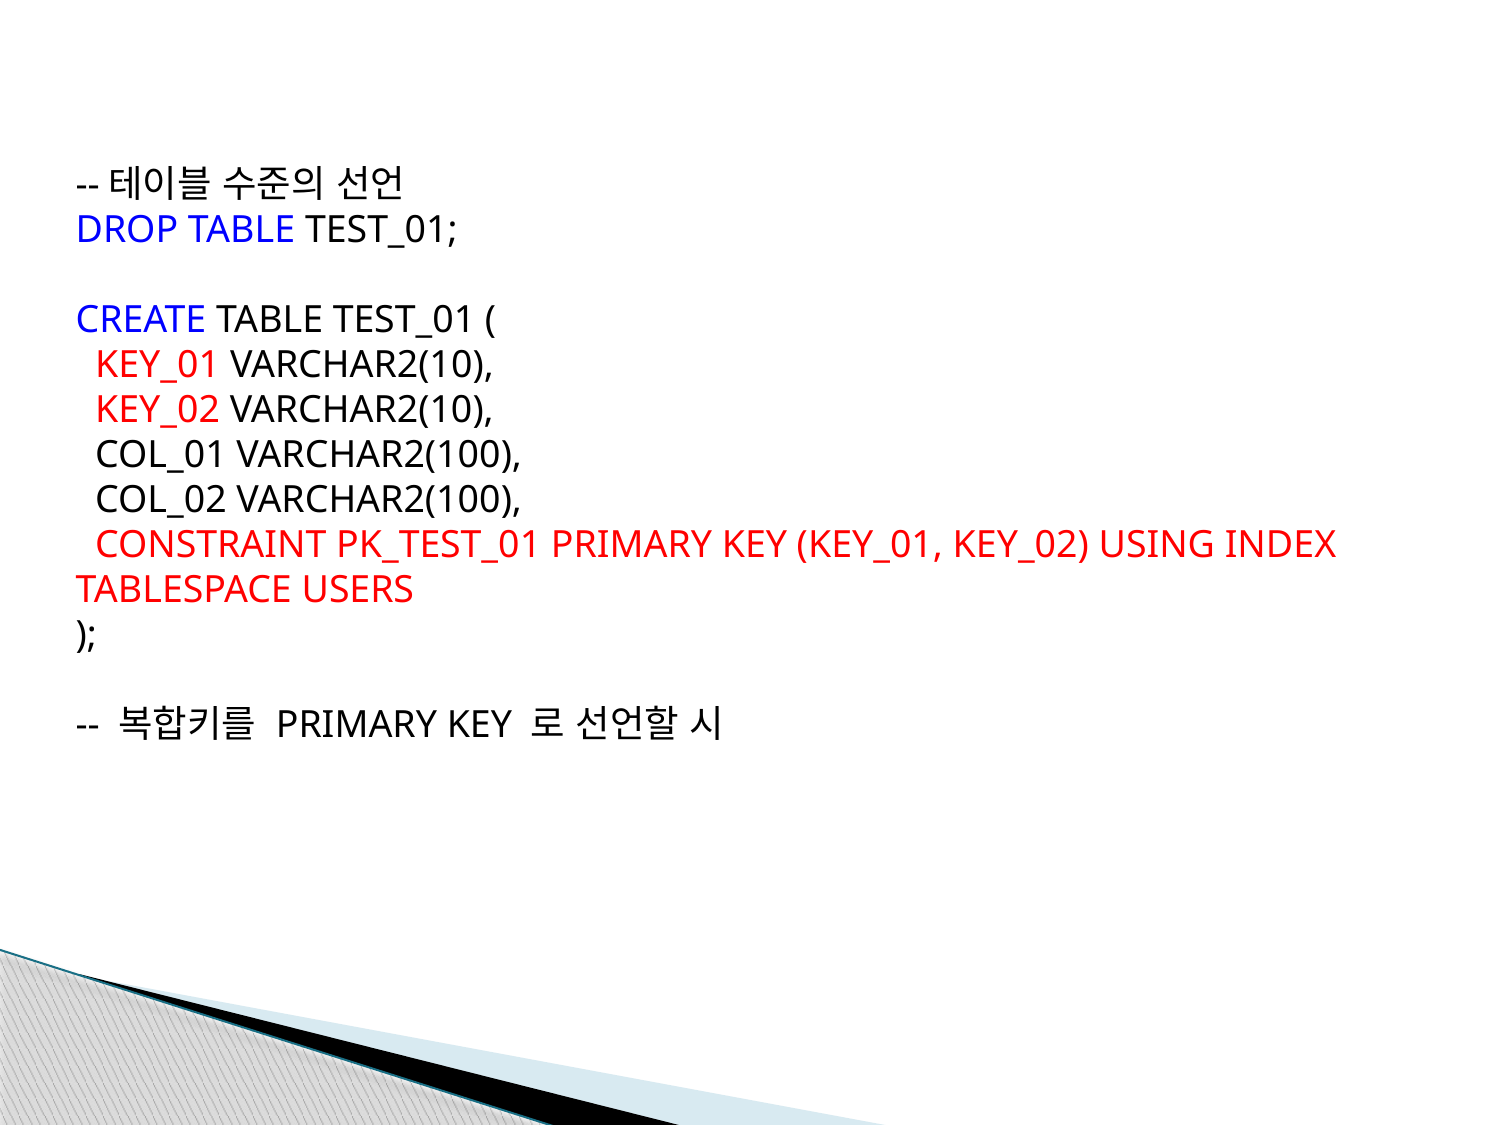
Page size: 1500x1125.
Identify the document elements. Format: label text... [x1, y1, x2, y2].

text_box --테이블 수준의 선언 DROP TABLE TEST_01; CREATE TABLE TEST_01 ( KEY_01 VARCHAR2(10), KEY_02 VARCHAR2(10), COL_01 VARCHAR2(100), COL_02 VARCHAR2(100), CONSTRAINT PK_TEST_01 PRIMARY KEY (KEY_01, KEY_02) USING INDEX TABLESPACE USERS ); -- 복합키를 PRIMARY KEY 로 선언할 시 [60, 62, 1439, 1063]
